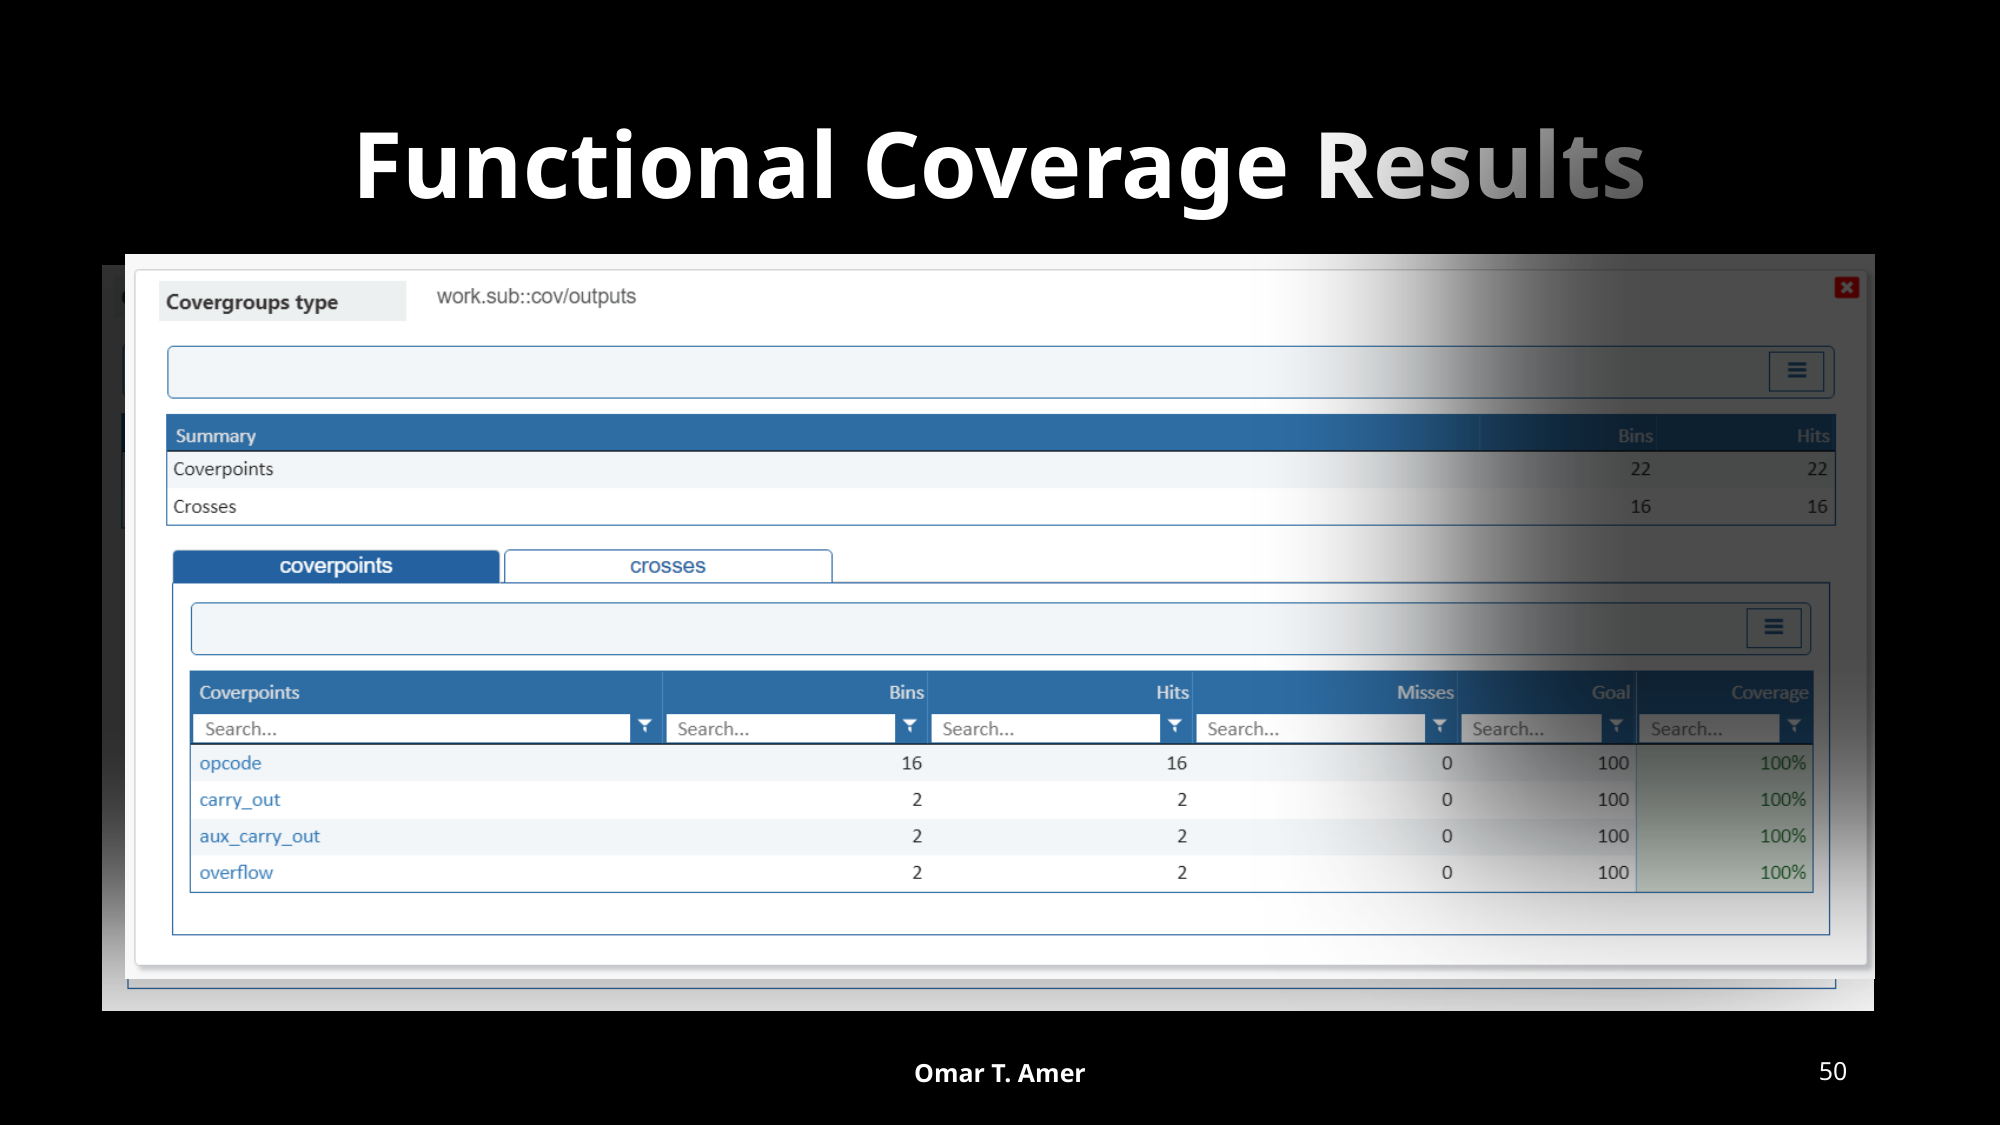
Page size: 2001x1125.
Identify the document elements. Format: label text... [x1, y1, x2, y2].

picture [101, 253, 1875, 1012]
footer Omar T. Amer [662, 1042, 1338, 1103]
title Functional Coverage Results [137, 59, 1327, 253]
slide_number 50 [1412, 1053, 1863, 1103]
